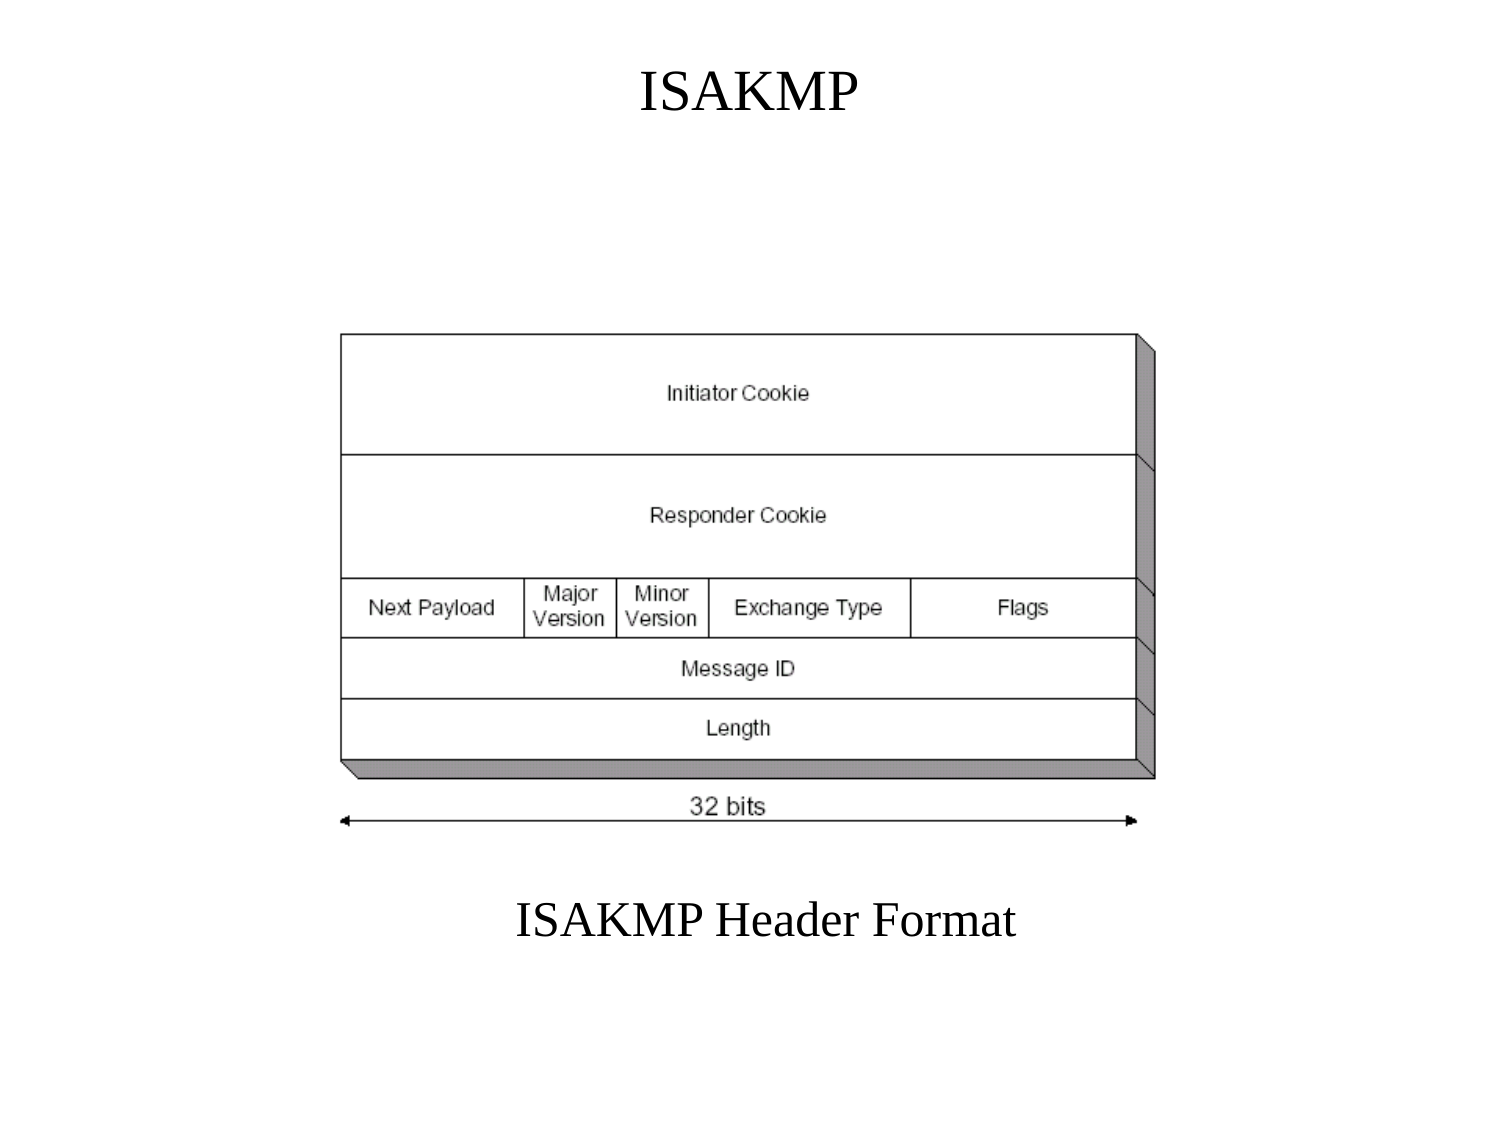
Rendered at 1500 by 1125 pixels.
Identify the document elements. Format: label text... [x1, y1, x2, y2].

title ISAKMP [75, 45, 1425, 233]
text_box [292, 315, 1278, 851]
text_box ISAKMP Header Format [363, 878, 1101, 954]
